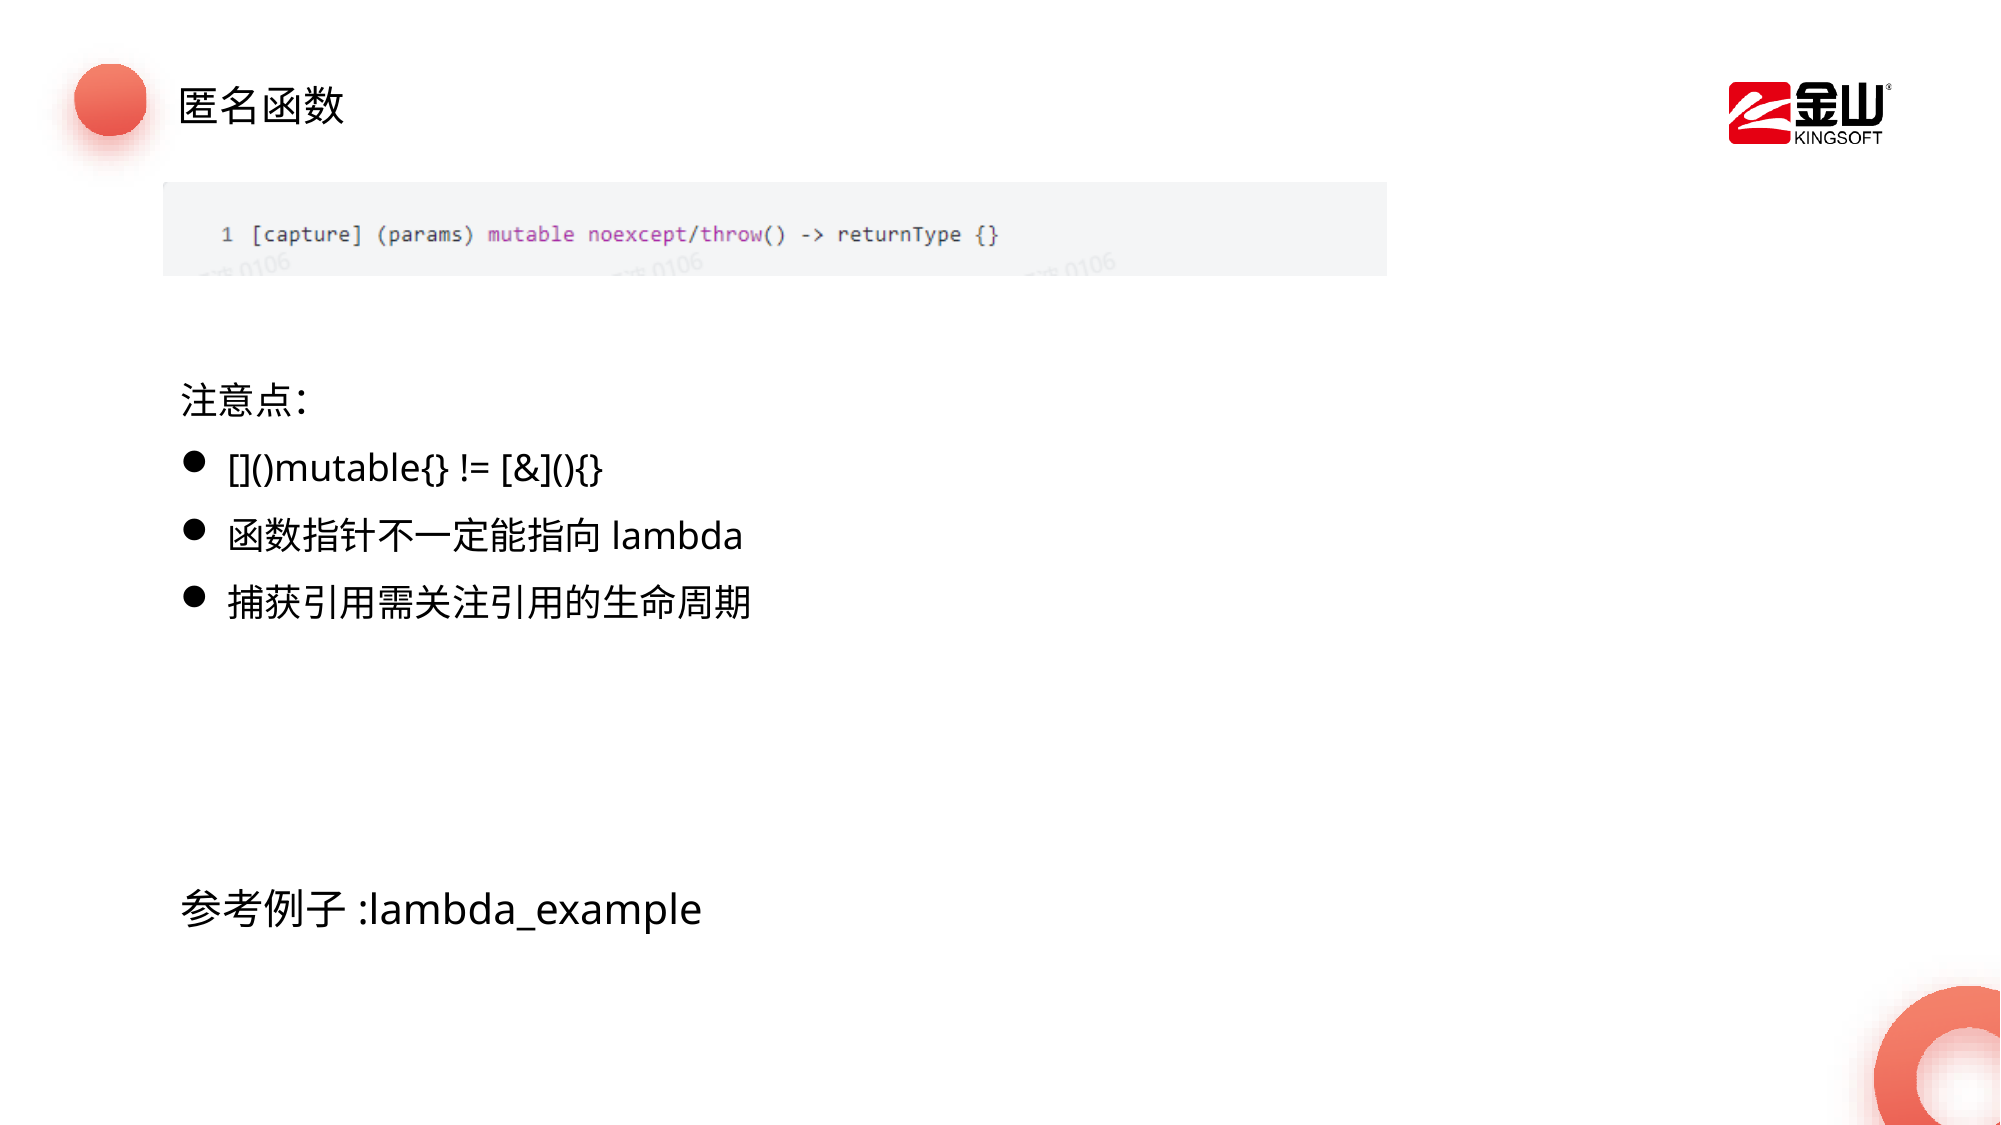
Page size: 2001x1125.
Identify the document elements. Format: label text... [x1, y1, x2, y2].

picture [37, 43, 1387, 277]
text_box 注意点： []()mutable{} != [&](){} 函数指针不一定能指向lambda 捕获引用需关注引用的生命周期 [165, 347, 1349, 700]
text_box 参考例子:lambda_example [165, 875, 1839, 941]
text_box 匿名函数 [163, 72, 830, 138]
picture [1827, 955, 2000, 1125]
picture [1729, 82, 1892, 144]
